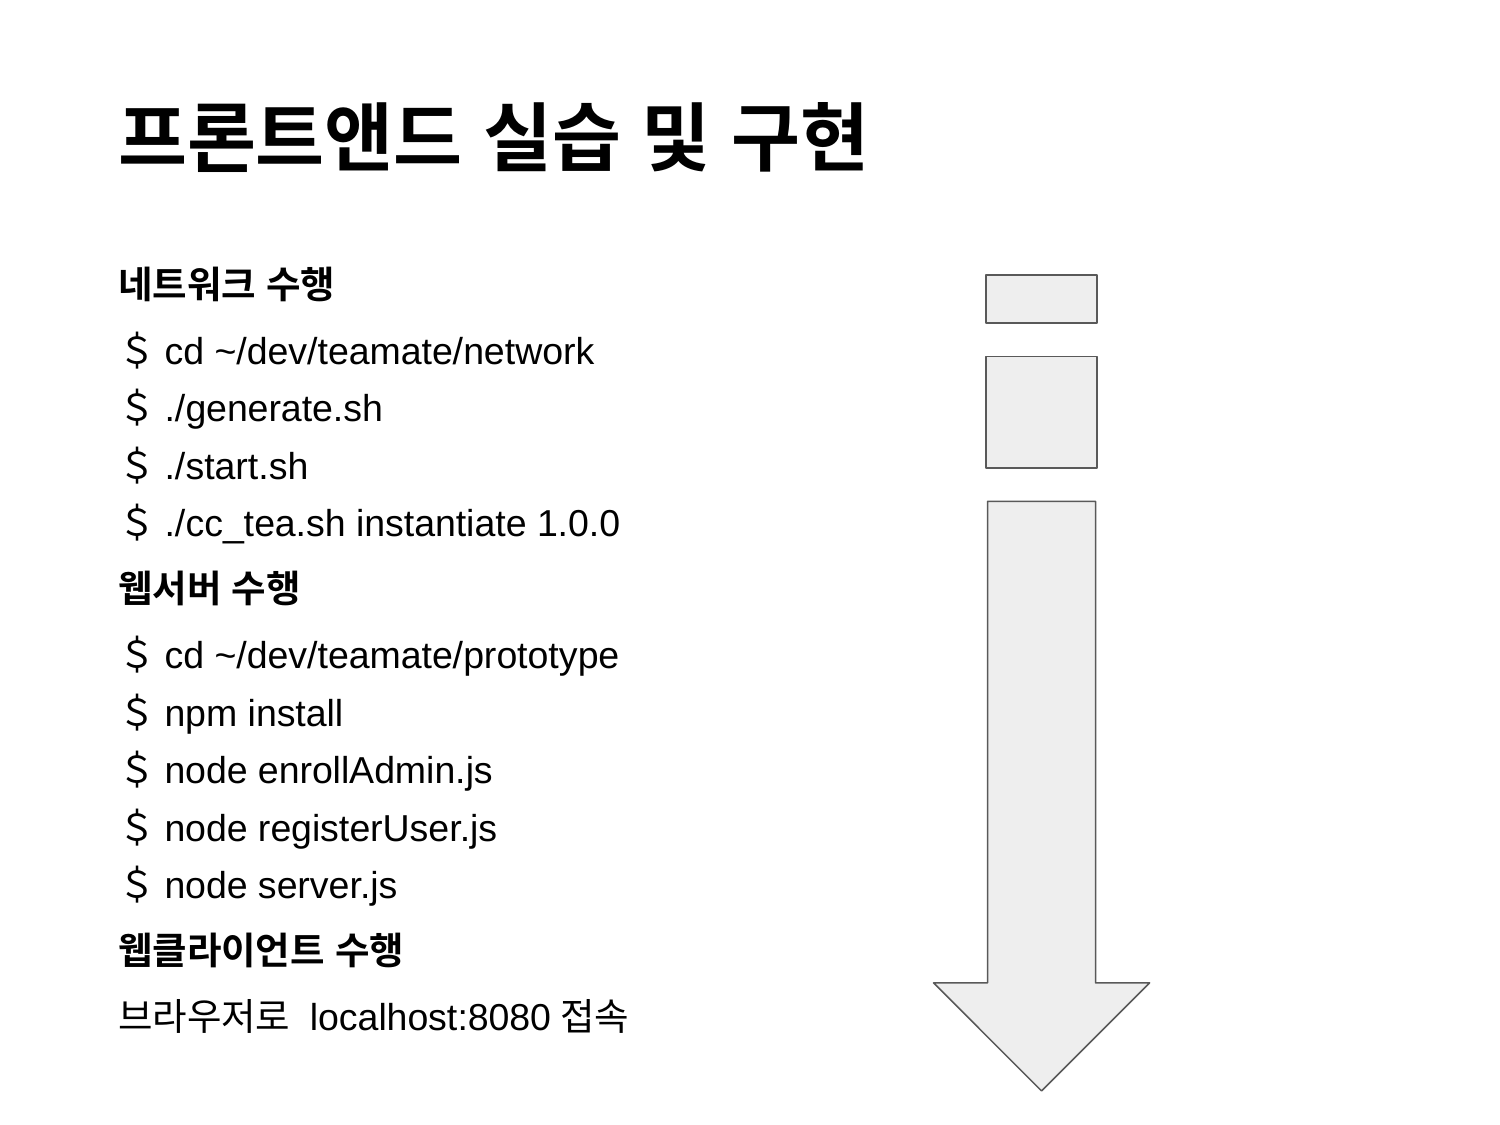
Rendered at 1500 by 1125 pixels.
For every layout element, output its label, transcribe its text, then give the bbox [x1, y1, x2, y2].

title 프론트앤드 실습 및 구현 [103, 59, 1397, 223]
text_box [986, 356, 1098, 468]
list 네트워크 수행 ＄cd ~/dev/teamate/network ＄./generate.sh ＄./start.sh ＄./cc_tea.sh instantiate 1.0.0 웹서버 수행 ＄cd ~/dev/teamate/prototype ＄npm install ＄node enrollAdmin.js ＄node registerUser.js ＄node server.js 웹클라이언트 수행 브라우저로 localhost:8080접속 [103, 253, 1397, 1109]
text_box [933, 501, 1150, 1091]
text_box [986, 274, 1098, 324]
